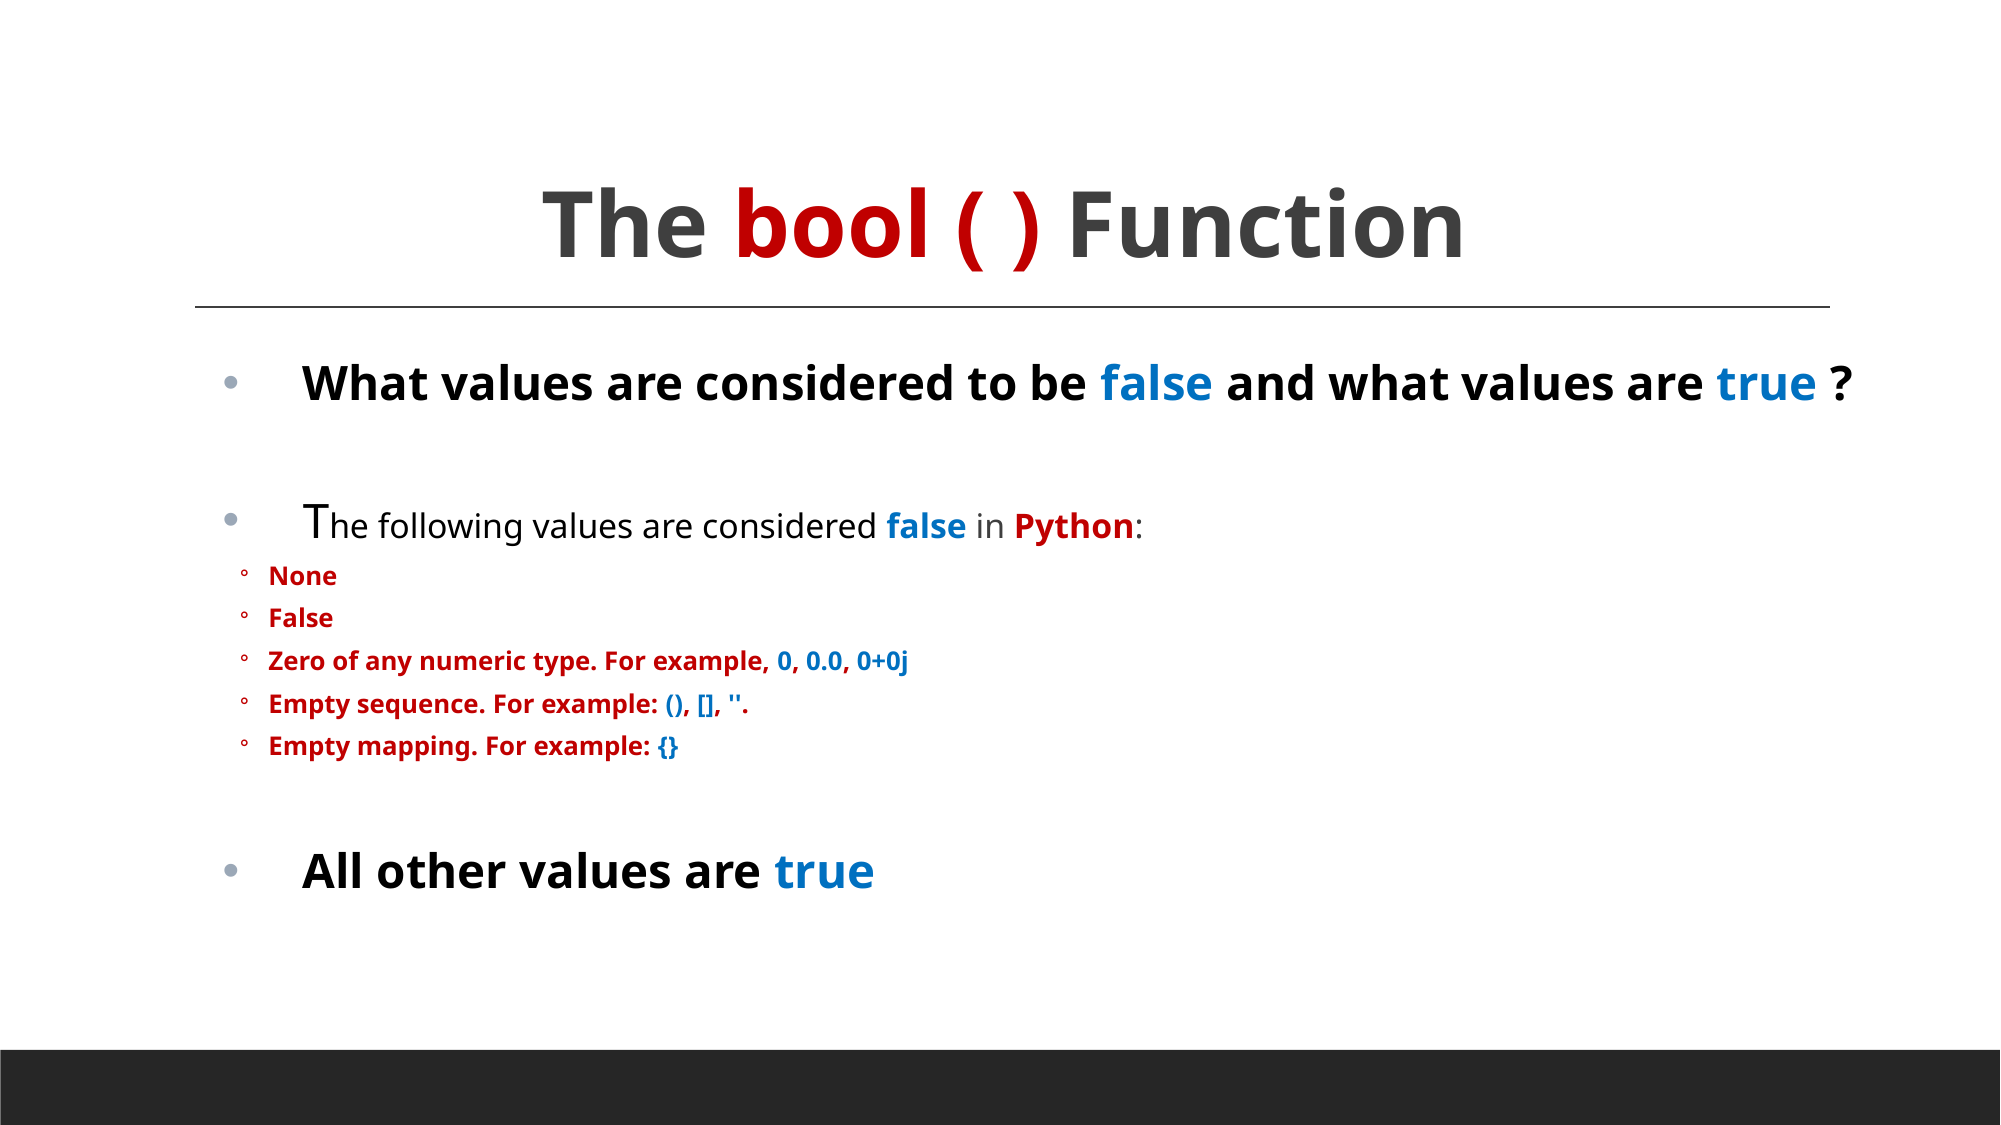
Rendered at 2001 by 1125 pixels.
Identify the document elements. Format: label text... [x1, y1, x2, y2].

title The bool ( ) Function [180, 47, 1830, 285]
list What values are considered to be false and what values are true ? The following values are considered false in Python: None False Zero of any numeric type. For example, 0, 0.0, 0+0j Empty sequence. For example: (), [], ''. Empty mapping. For example: {} All other values are true [180, 345, 1872, 963]
